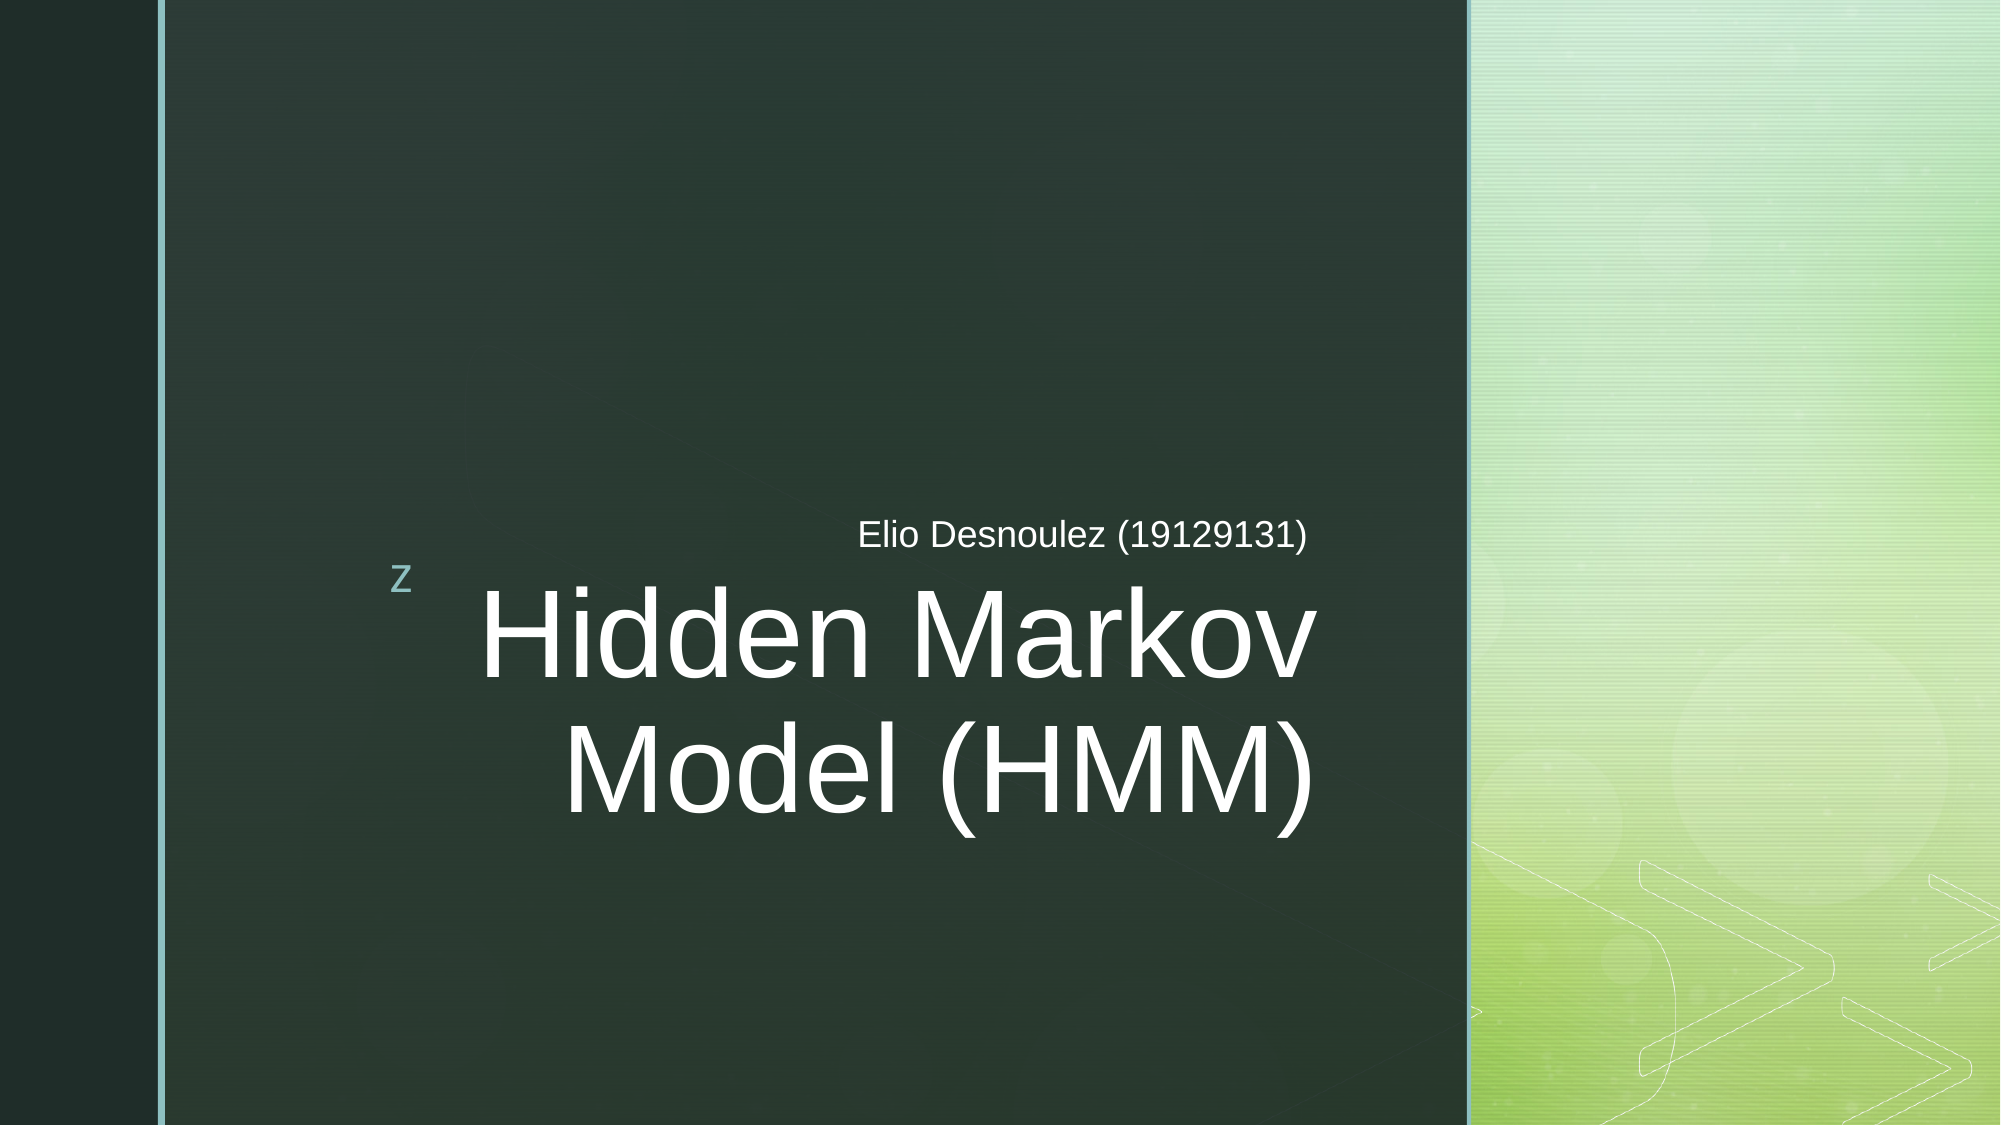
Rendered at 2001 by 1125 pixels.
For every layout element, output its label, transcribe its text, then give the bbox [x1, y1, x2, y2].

title Hidden Markov Model (HMM) [428, 562, 1334, 935]
subtitle Elio Desnoulez (19129131) [454, 372, 1334, 563]
picture [1472, 0, 2001, 1125]
